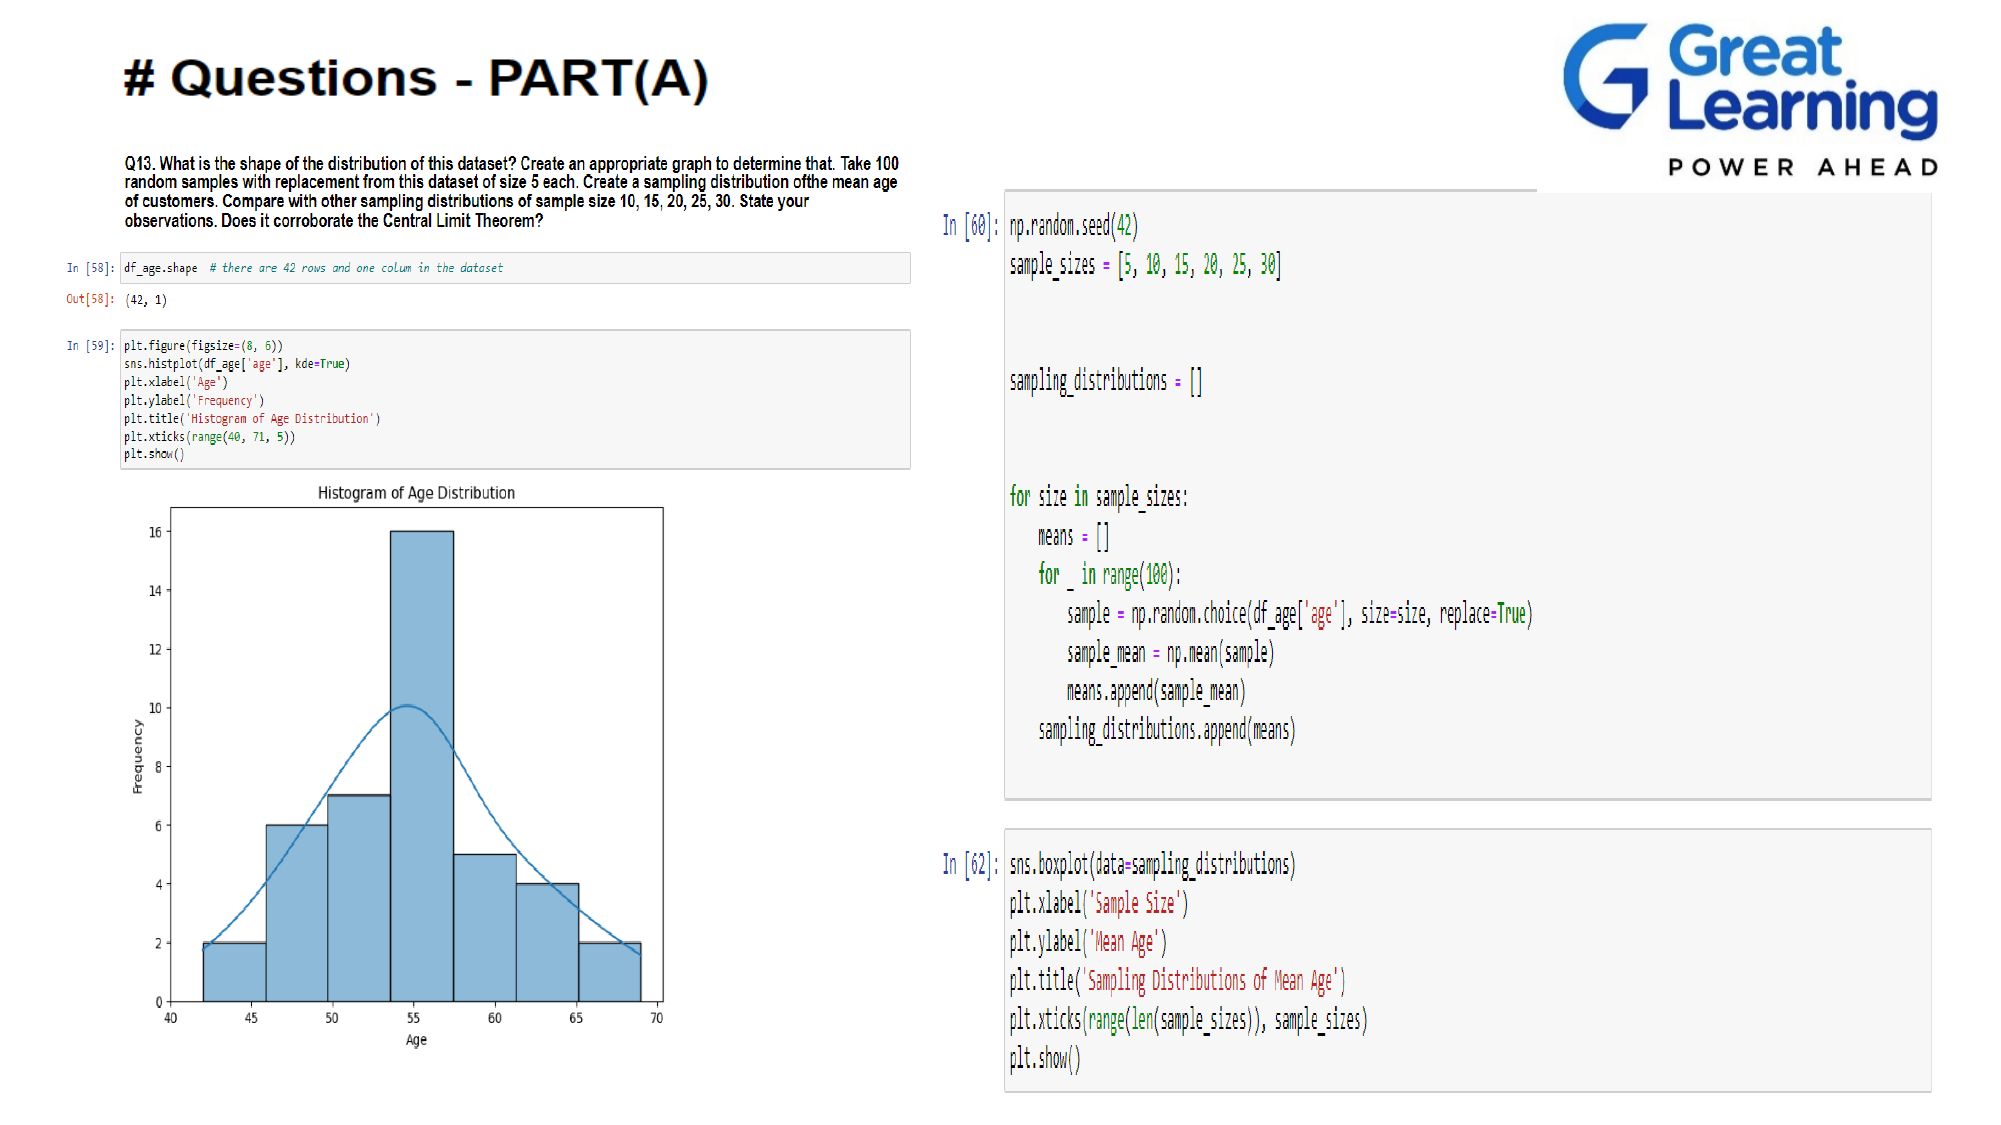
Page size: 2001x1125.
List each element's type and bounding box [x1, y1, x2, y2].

picture [934, 1, 1967, 1107]
picture [55, 151, 917, 1065]
picture [71, 36, 740, 139]
